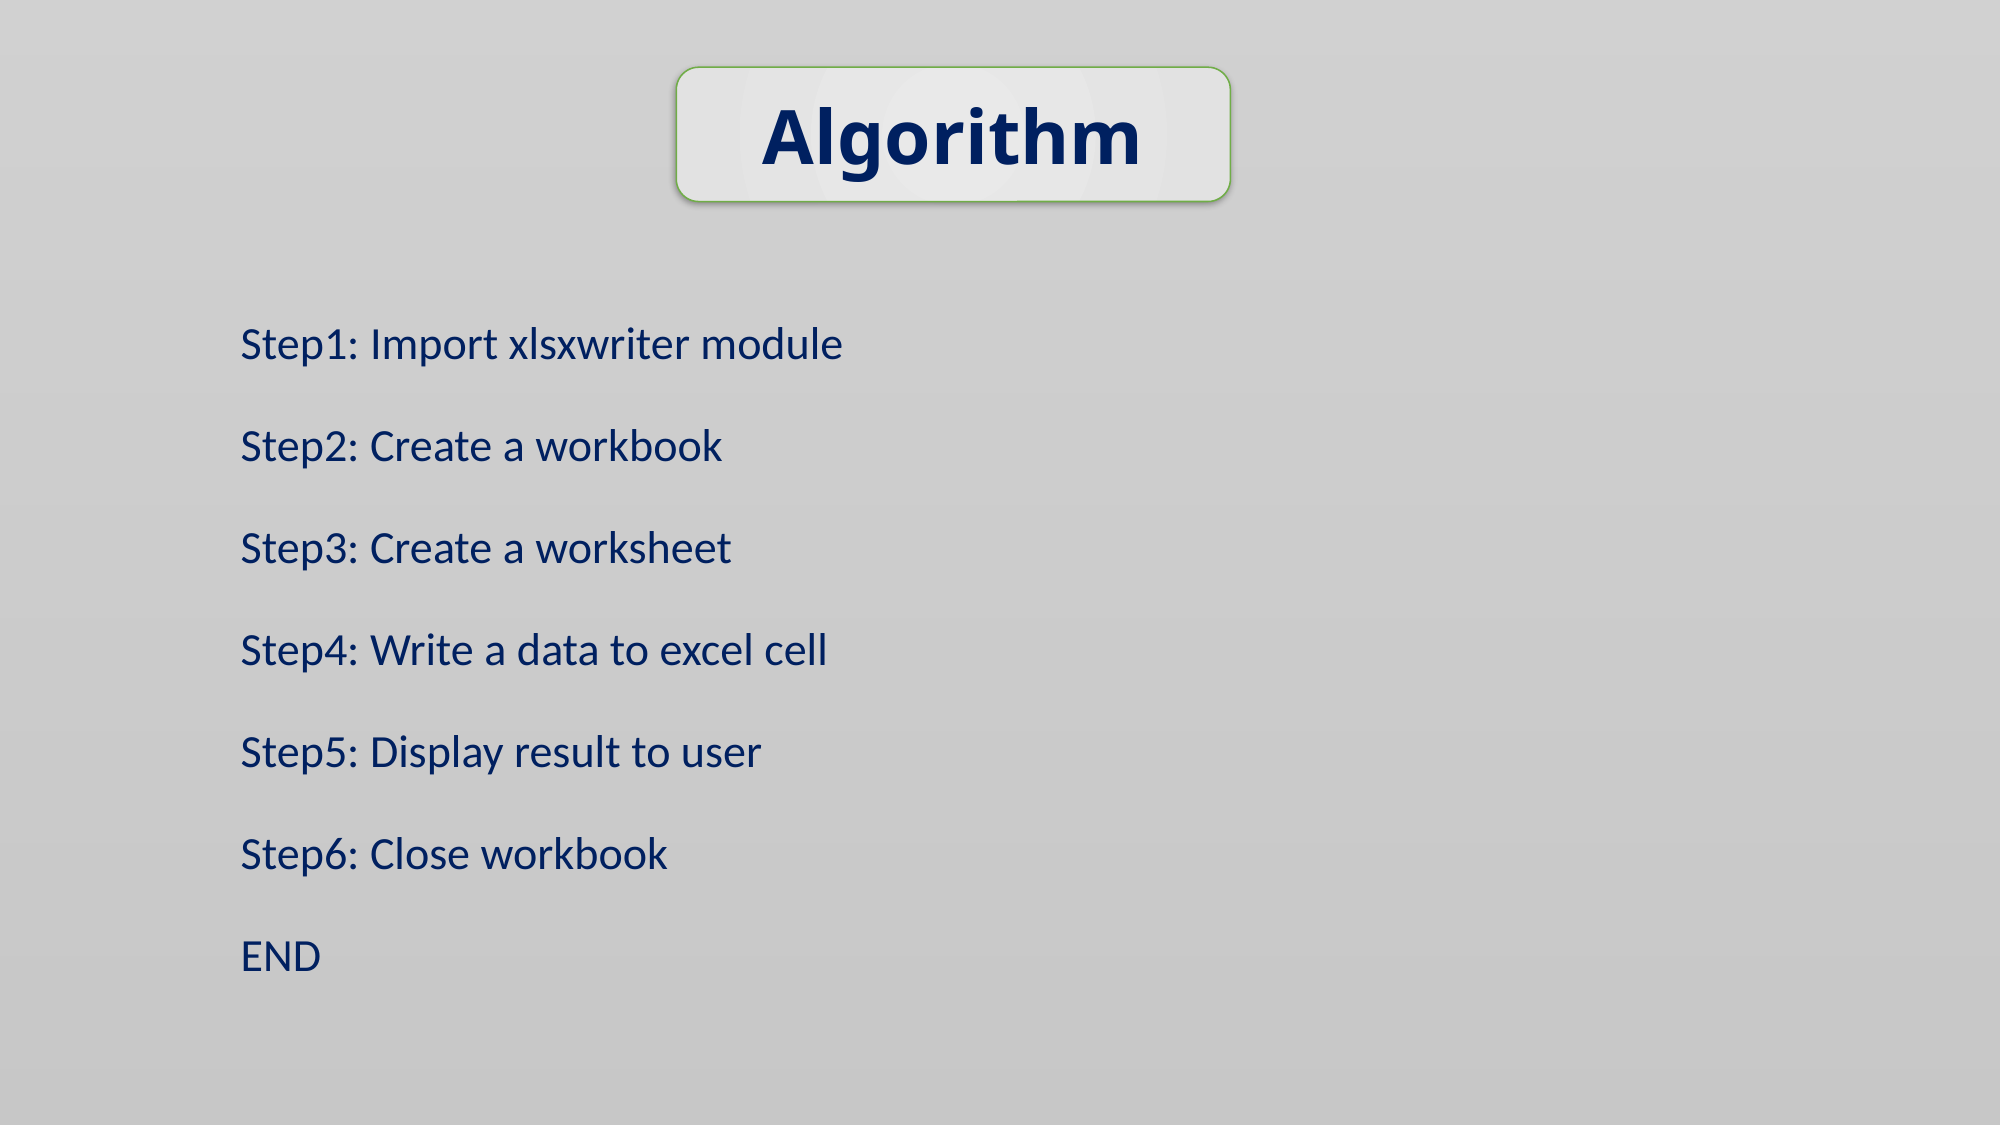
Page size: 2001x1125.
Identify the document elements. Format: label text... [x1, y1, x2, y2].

subtitle Step1: Import xlsxwriter module Step2: Create a workbook Step3: Create a worksheet Step4: Write a data to excel cell Step5: Display result to user Step6: Close workbook END [240, 286, 1741, 983]
text_box Algorithm [675, 66, 1232, 203]
